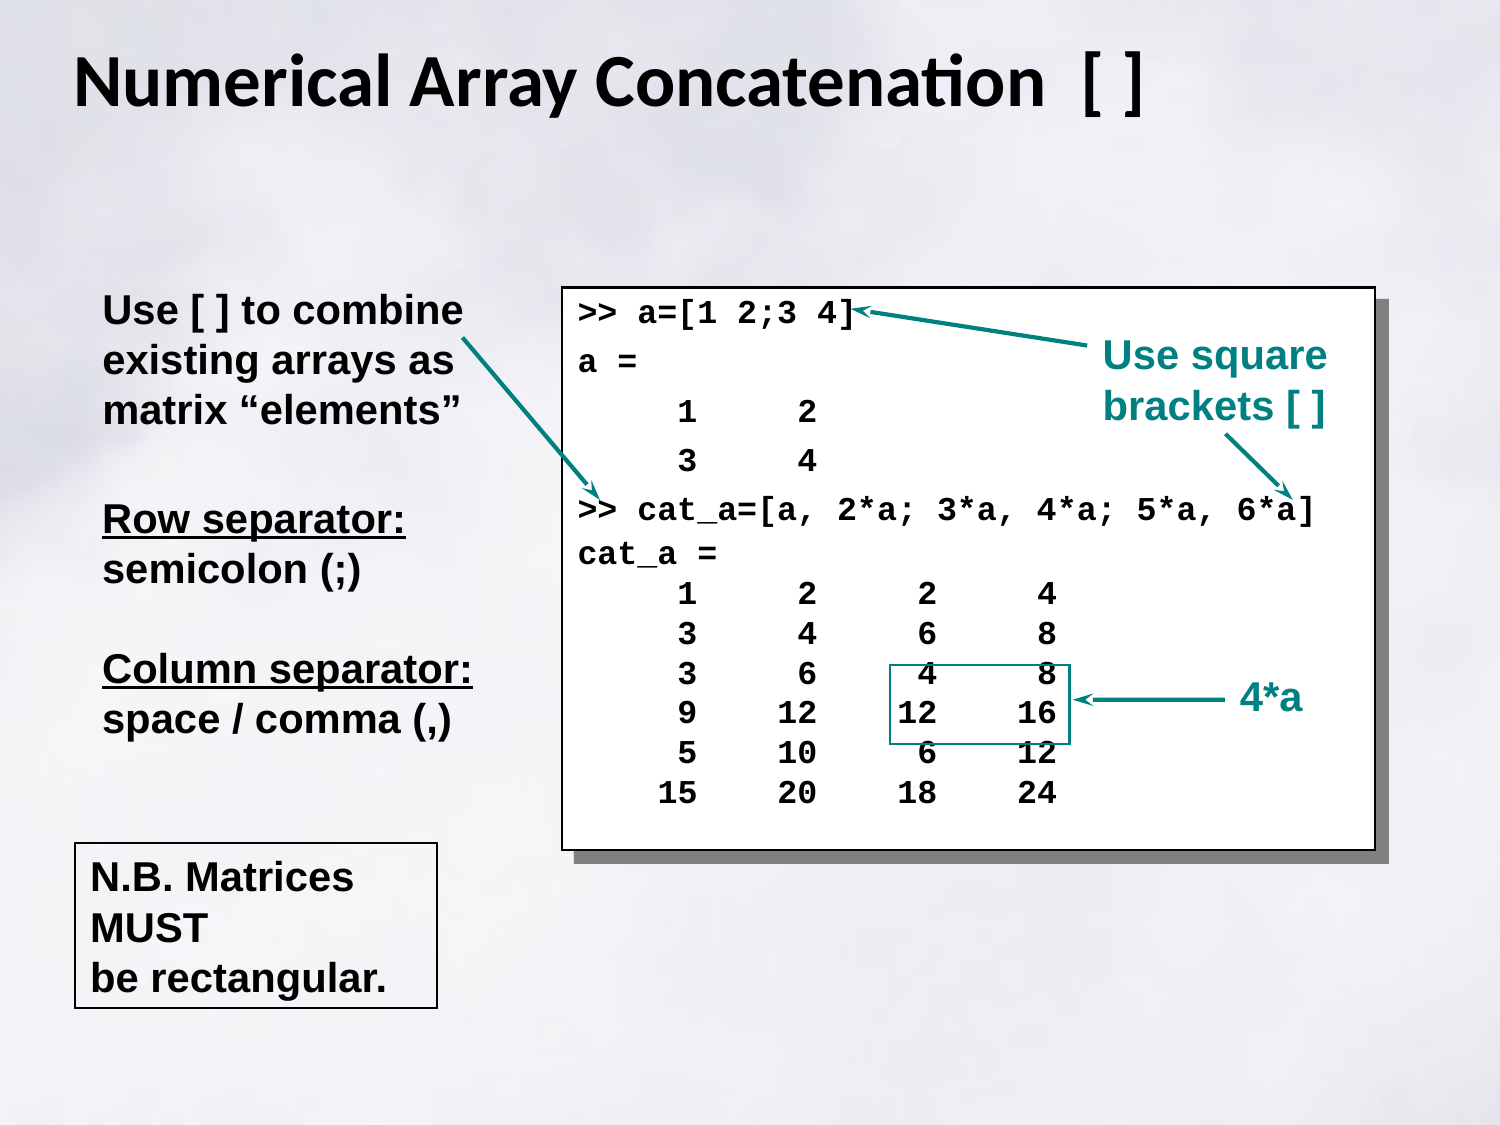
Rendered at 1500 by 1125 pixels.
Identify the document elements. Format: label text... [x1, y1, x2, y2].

text_box [850, 305, 872, 319]
text_box >> a=[1 2;3 4] a = 1 2 3 4 >> cat_a=[a, 2*a; 3*a, 4*a; 5*a, 6*a] cat_a = 1 2 2 4 3 4 6 8 3 6 4 8 9 12 12 16 5 10 6 12 15 20 18 24 [562, 287, 1375, 850]
text_box [1072, 693, 1094, 706]
text_box [581, 480, 601, 500]
text_box Use square brackets [ ] [1087, 320, 1350, 436]
text_box [1273, 481, 1293, 500]
text_box [0, 0, 1500, 1125]
text_box 4*a [1224, 662, 1325, 728]
text_box Use [ ] to combine existing arrays as matrix “elements” [87, 275, 500, 441]
title Numerical Array Concatenation [ ] [58, 34, 1442, 130]
text_box Row separator: semicolon (;) Column separator: space / comma (,) [87, 484, 488, 750]
text_box N.B. Matrices MUST be rectangular. [75, 842, 438, 1008]
text_box [889, 665, 1070, 745]
